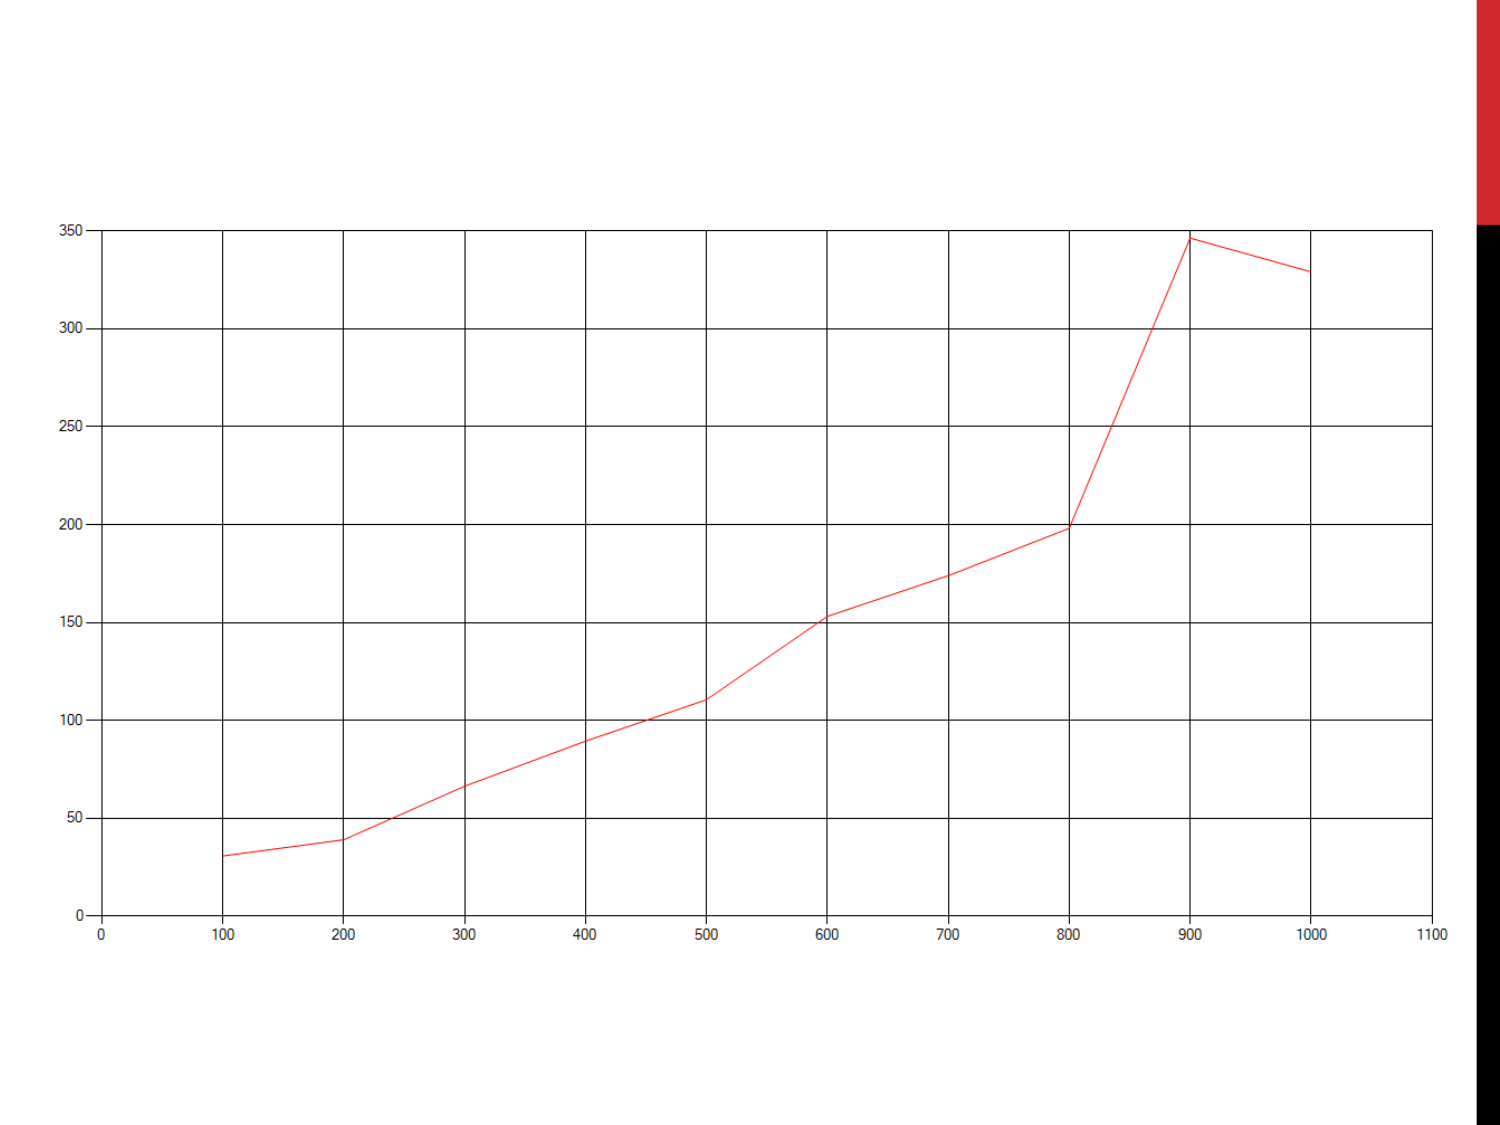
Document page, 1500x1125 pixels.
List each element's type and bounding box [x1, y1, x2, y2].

list [10, 200, 1471, 981]
